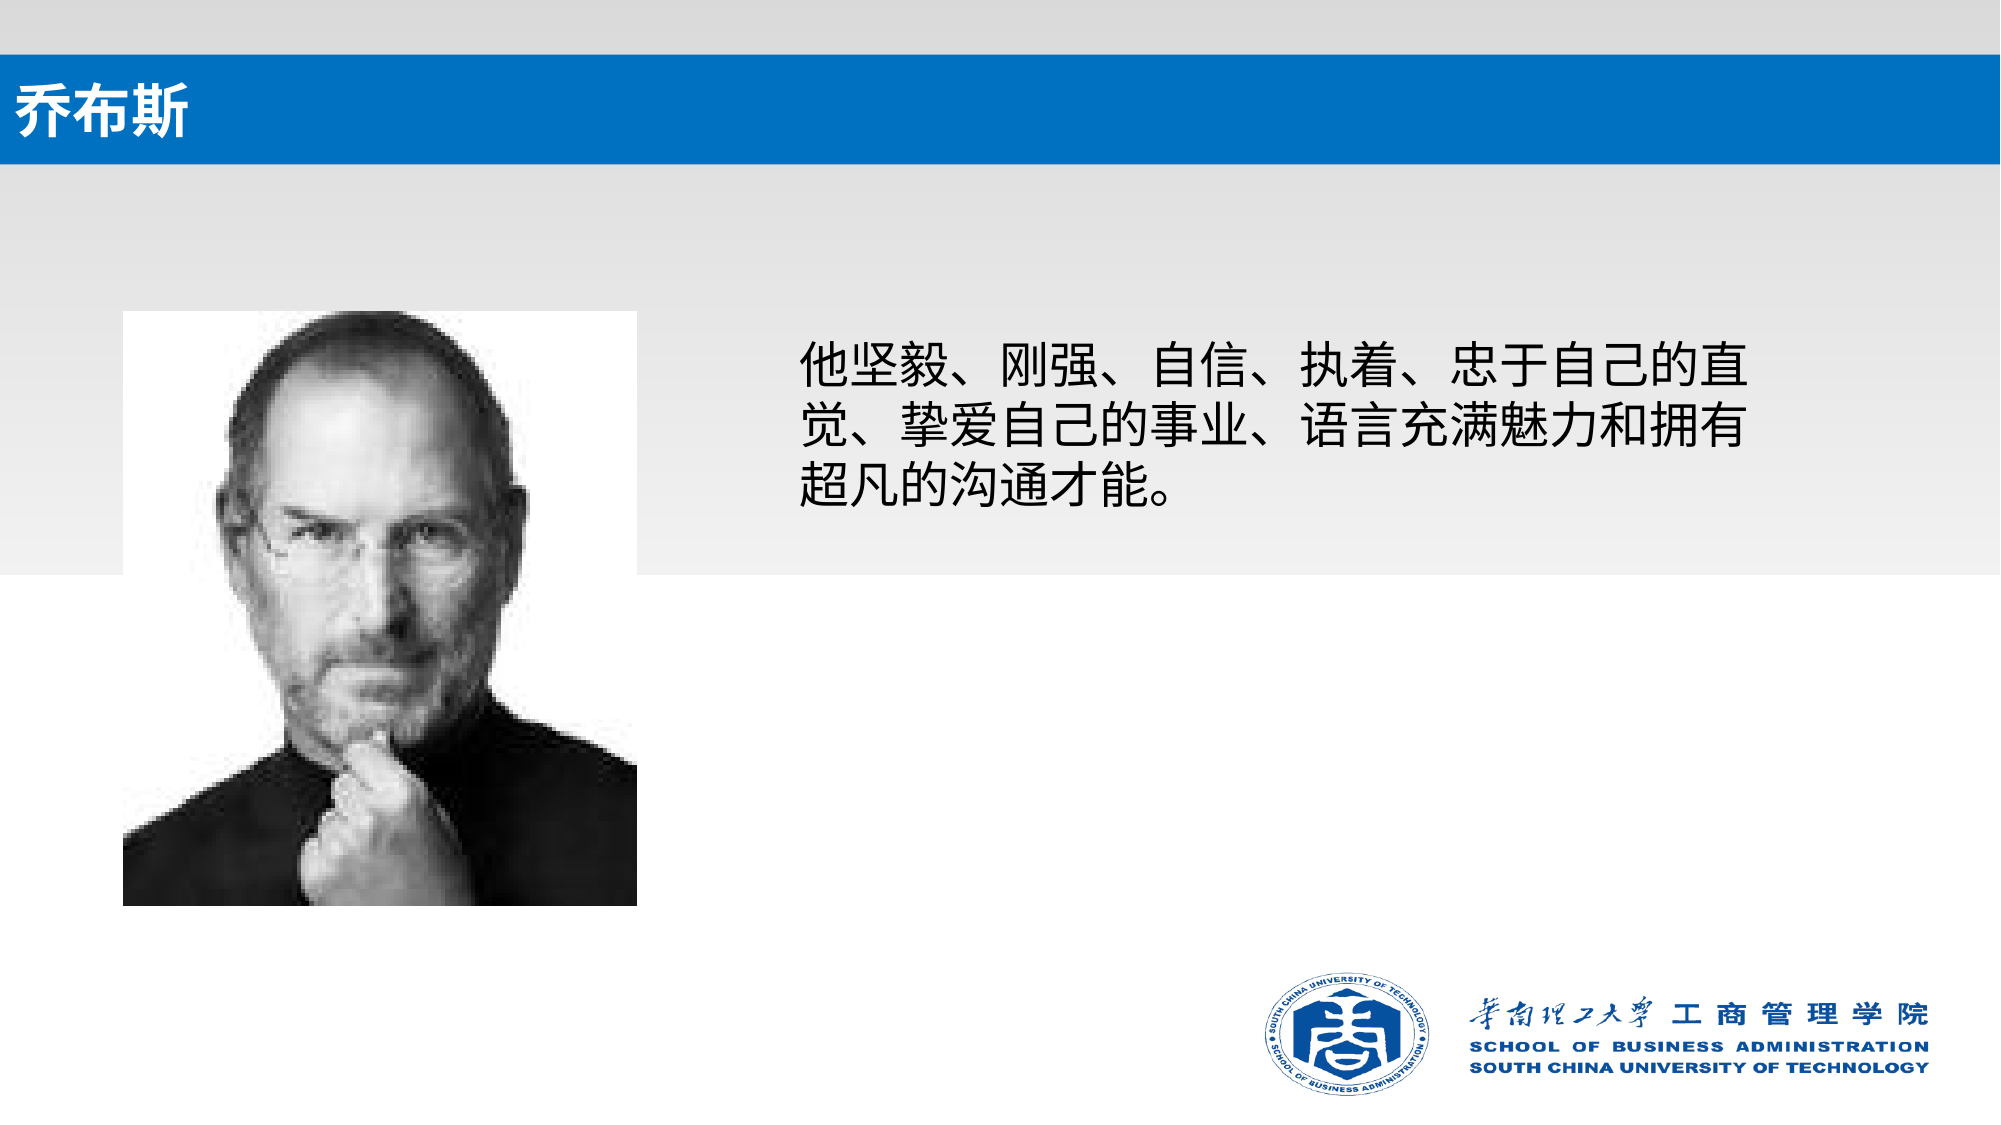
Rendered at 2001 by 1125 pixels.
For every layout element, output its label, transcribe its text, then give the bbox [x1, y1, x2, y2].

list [122, 310, 637, 906]
title 乔布斯 [0, 54, 2000, 165]
text_box 他坚毅、刚强、自信、执着、忠于自己的直觉、挚爱自己的事业、语言充满魅力和拥有超凡的沟通才能。 [785, 326, 1785, 522]
picture [1241, 941, 1961, 1125]
